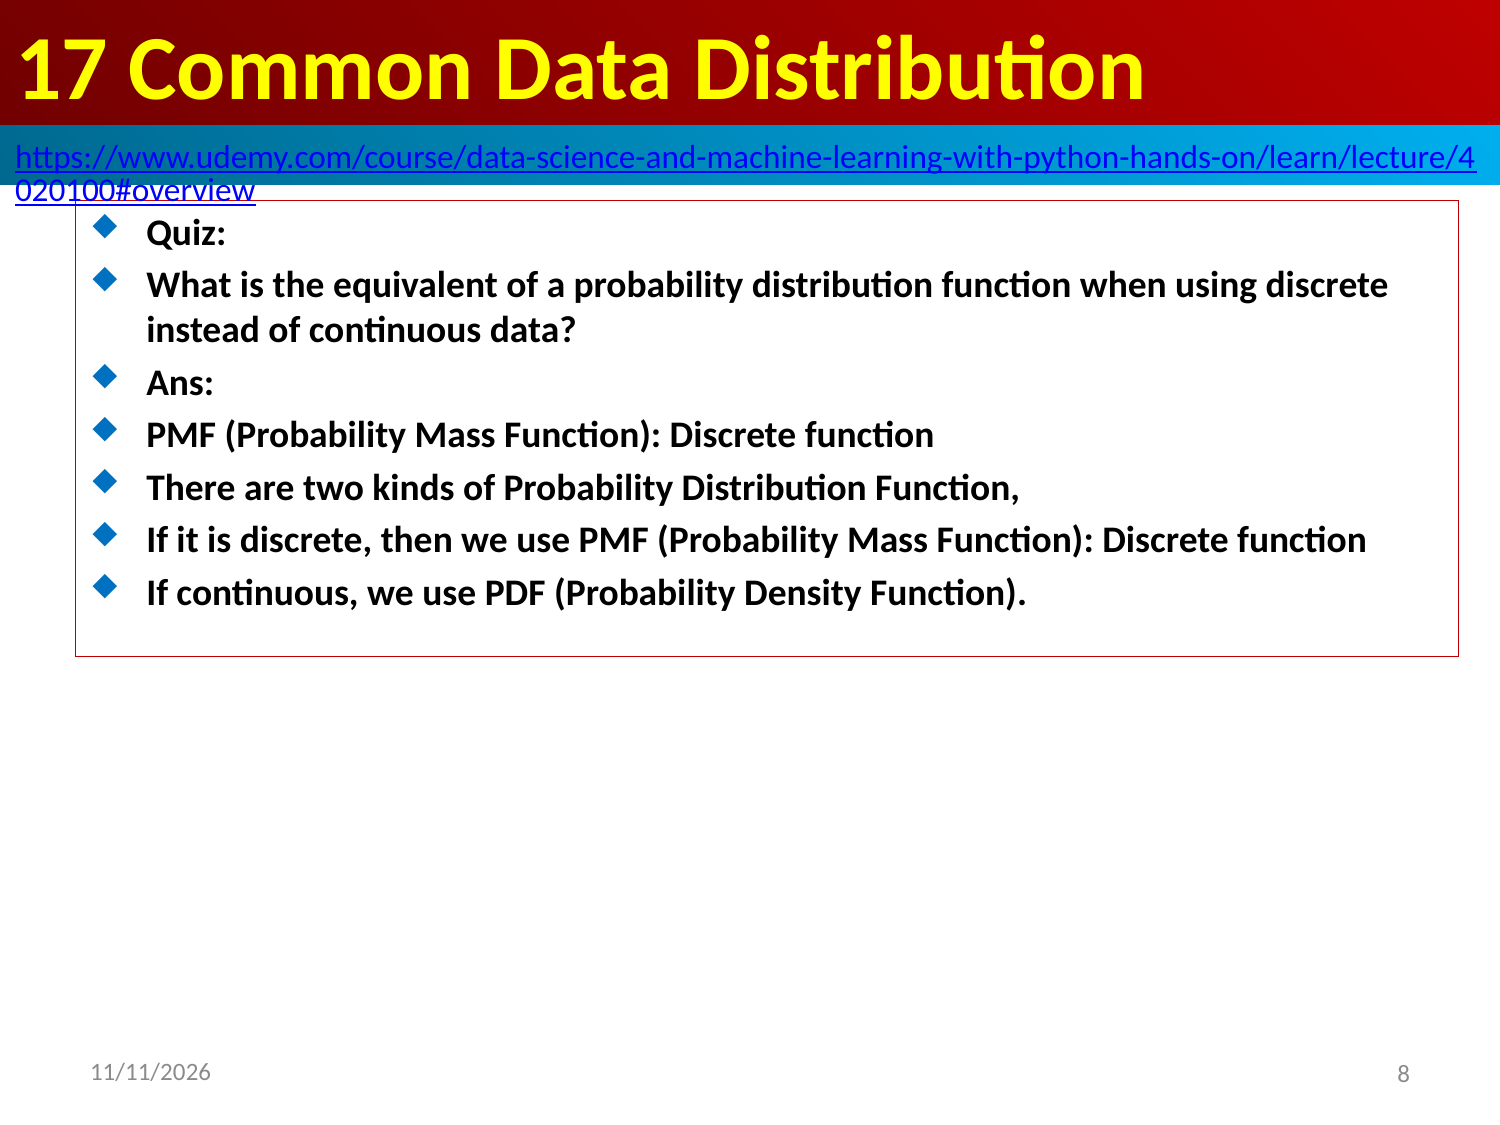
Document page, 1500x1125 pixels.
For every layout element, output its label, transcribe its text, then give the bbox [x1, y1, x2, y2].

subtitle Quiz: What is the equivalent of a probability distribution function when using discrete instead of continuous data? Ans: PMF (Probability Mass Function): Discrete function There are two kinds of Probability Distribution Function, If it is discrete, then we use PMF (Probability Mass Function): Discrete function If continuous, we use PDF (Probability Density Function). [75, 200, 1459, 657]
text_box https://www.udemy.com/course/data-science-and-machine-learning-with-python-hands-on/learn/lecture/4020100#overview [0, 125, 1500, 185]
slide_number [75, 1040, 425, 1101]
title 17 Common Data Distribution [0, 0, 1500, 125]
slide_number 8 [1074, 1042, 1425, 1103]
